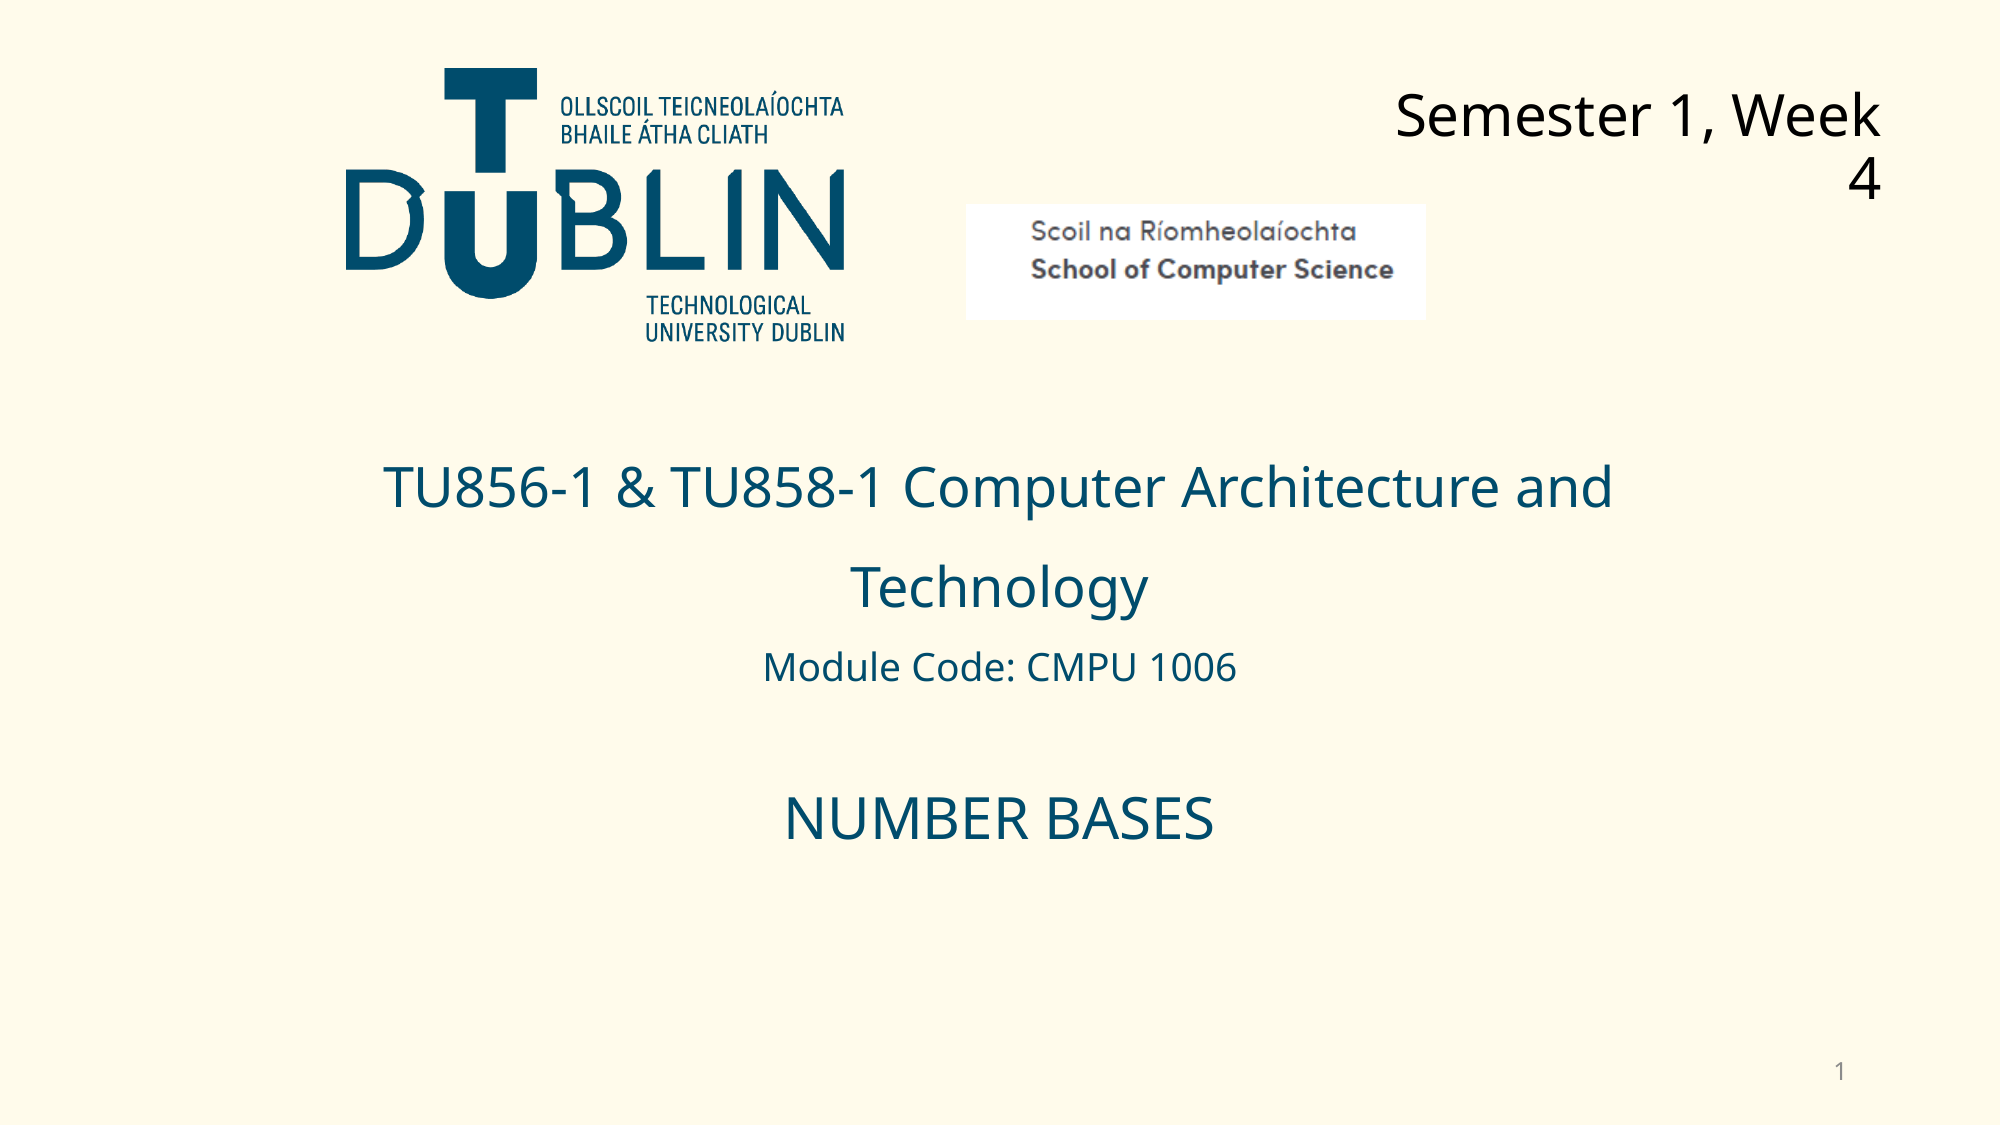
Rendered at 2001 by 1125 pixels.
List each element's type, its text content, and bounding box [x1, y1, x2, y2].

slide_number 1 [1412, 1042, 1863, 1103]
text_box Semester 1, Week 4 [1376, 78, 1897, 167]
subtitle NUMBER BASES [249, 700, 1750, 1000]
picture [269, 0, 920, 410]
title TU856-1 & TU858-1 Computer Architecture and Technology Module Code: CMPU 1006 [249, 410, 1750, 697]
picture [966, 204, 1426, 320]
